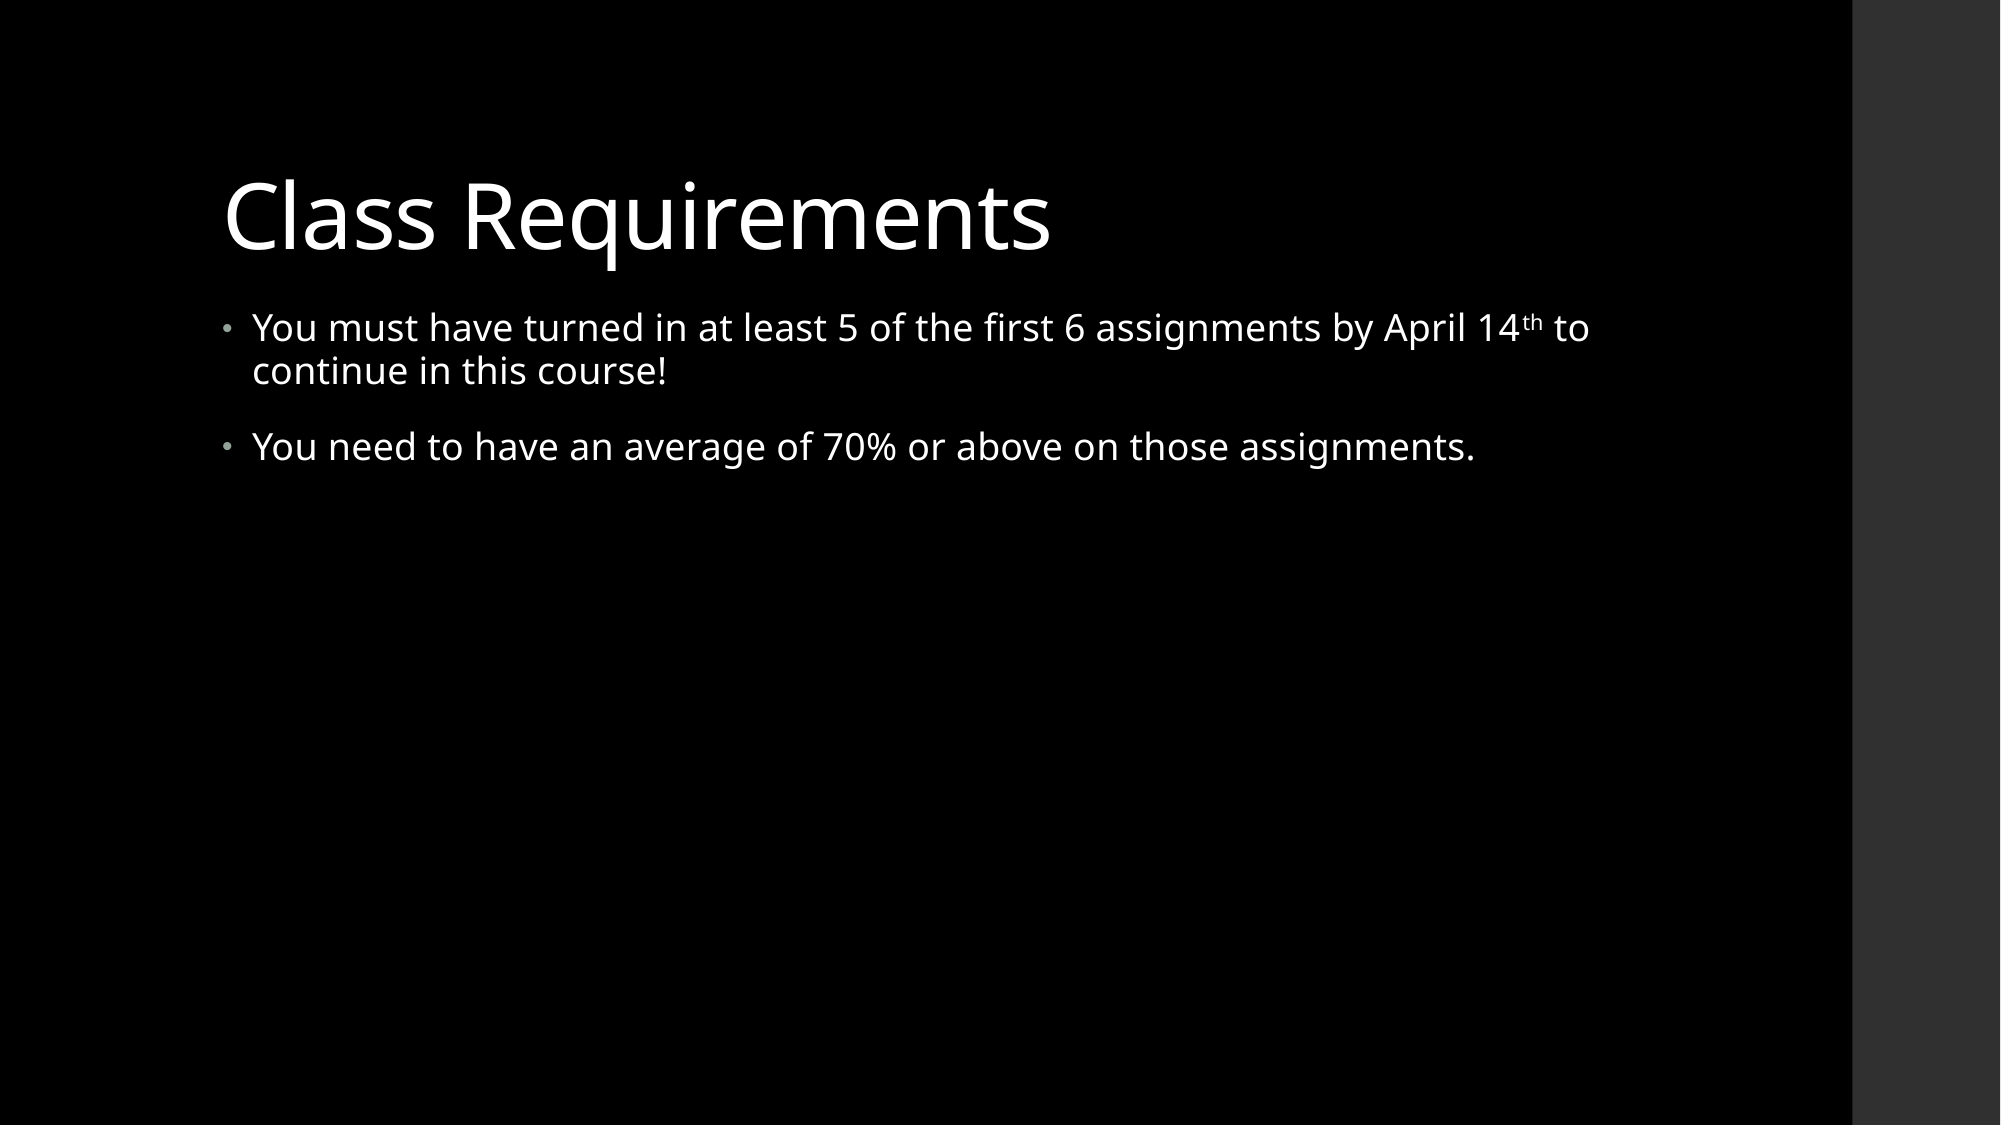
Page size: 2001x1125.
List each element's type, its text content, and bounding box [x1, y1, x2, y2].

list You must have turned in at least 5 of the first 6 assignments by April 14th to continue in this course! You need to have an average of 70% or above on those assignments. [206, 299, 1617, 1014]
title Class Requirements [206, 60, 1797, 278]
